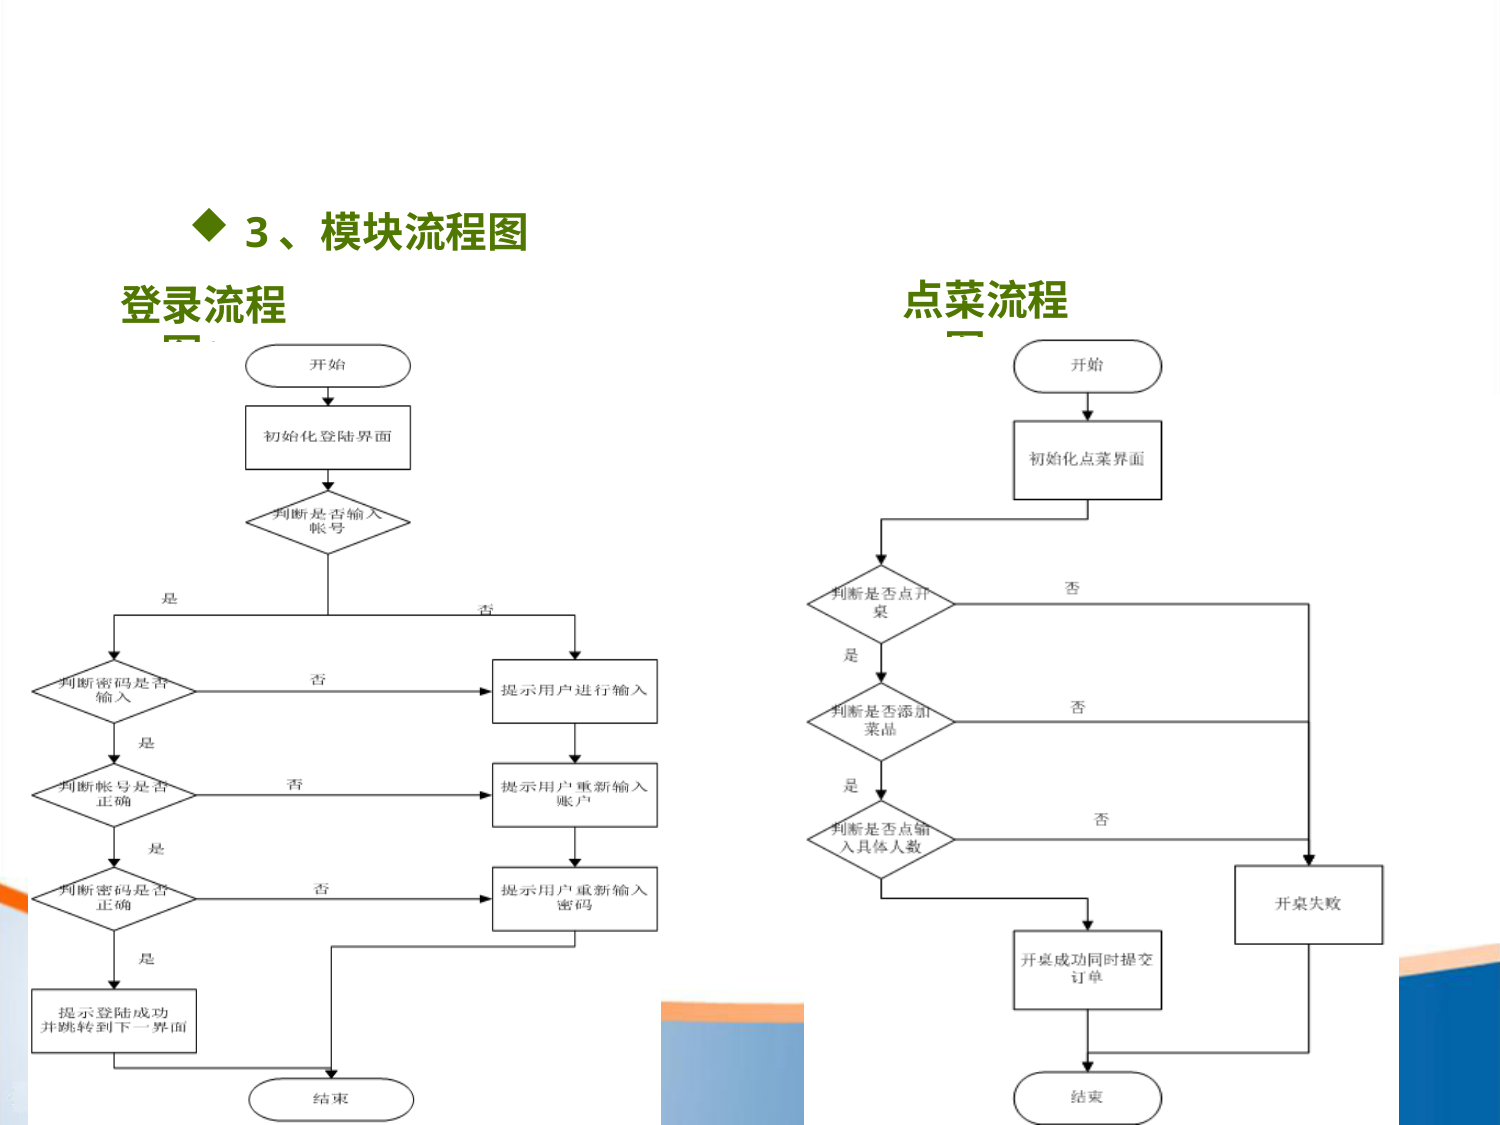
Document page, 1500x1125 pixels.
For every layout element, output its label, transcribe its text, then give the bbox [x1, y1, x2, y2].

list 3、模块流程图 [173, 198, 1343, 946]
picture [0, 0, 1500, 1125]
text_box 点菜流程图： [846, 266, 1127, 336]
text_box 登录流程图： [76, 270, 332, 340]
